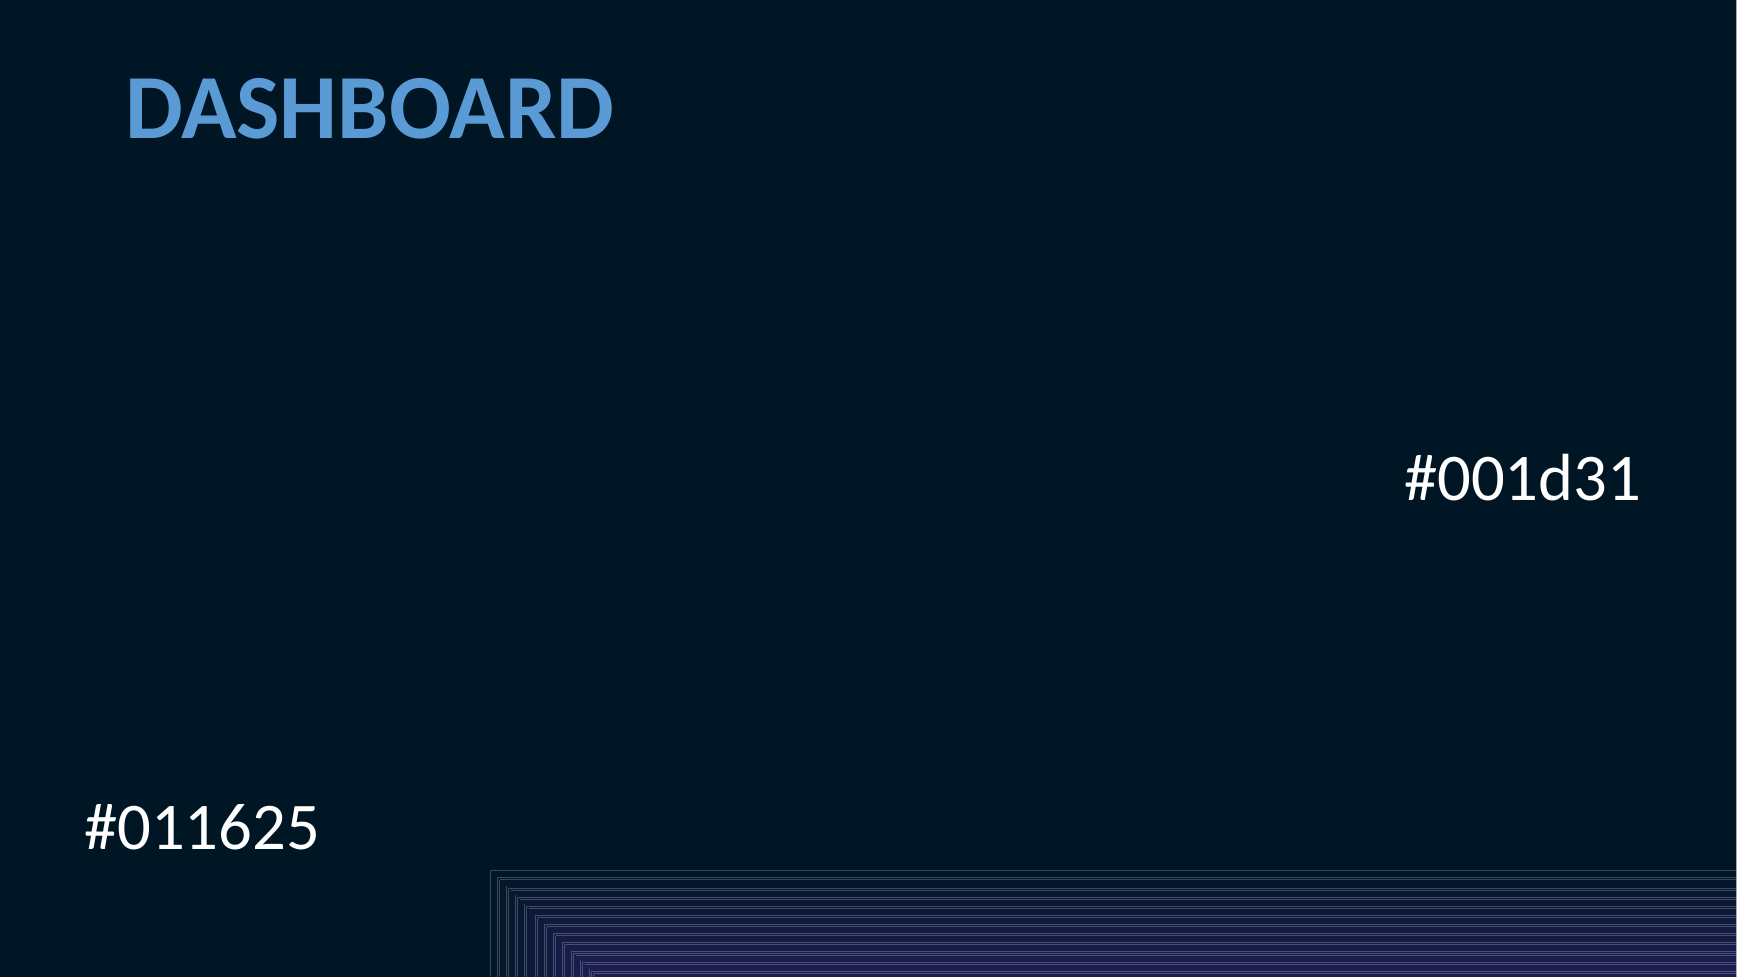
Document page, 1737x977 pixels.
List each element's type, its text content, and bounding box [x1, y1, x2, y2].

text_box DASHBOARD [110, 39, 631, 165]
text_box #011625 [0, 770, 406, 876]
text_box #001d31 [1319, 421, 1727, 527]
